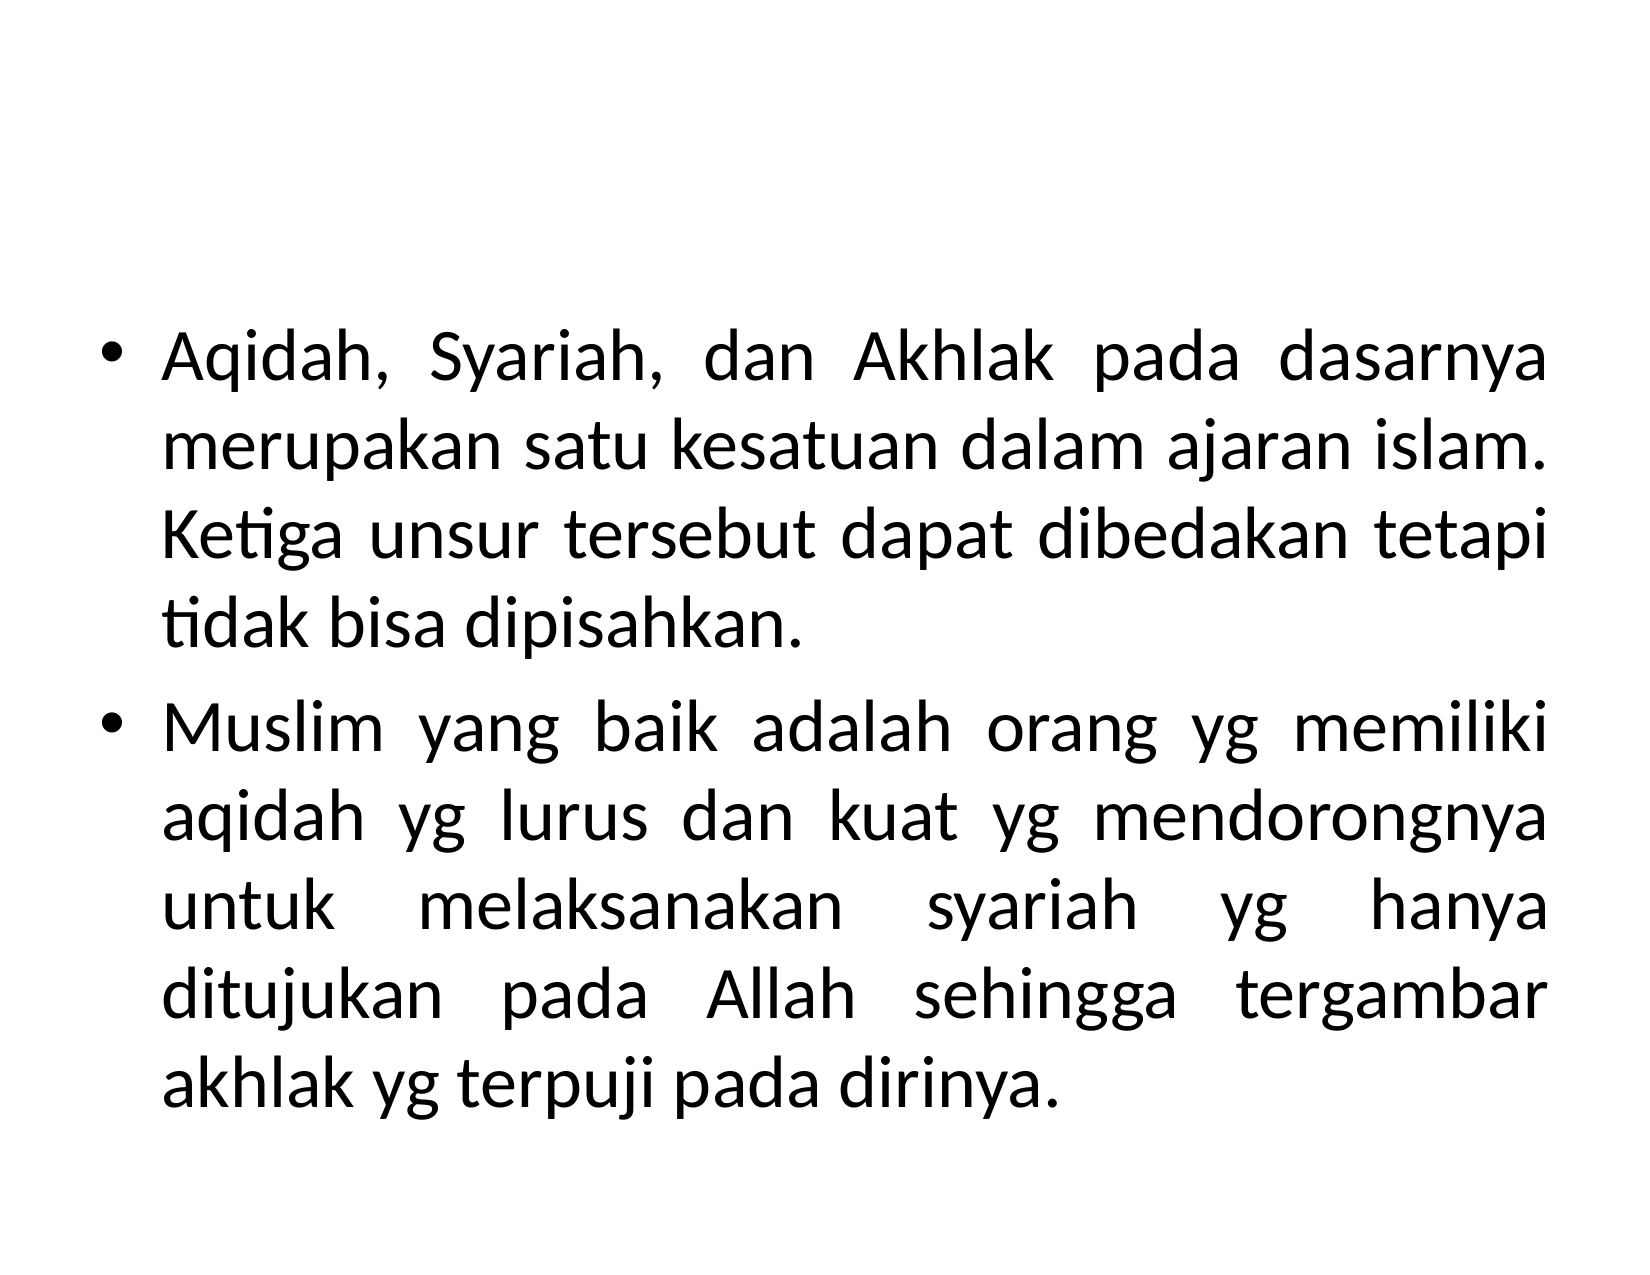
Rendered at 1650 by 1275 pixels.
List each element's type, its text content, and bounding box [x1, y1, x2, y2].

list Aqidah, Syariah, dan Akhlak pada dasarnya merupakan satu kesatuan dalam ajaran islam. Ketiga unsur tersebut dapat dibedakan tetapi tidak bisa dipisahkan. Muslim yang baik adalah orang yg memiliki aqidah yg lurus dan kuat yg mendorongnya untuk melaksanakan syariah yg hanya ditujukan pada Allah sehingga tergambar akhlak yg terpuji pada dirinya. [82, 297, 1568, 1139]
